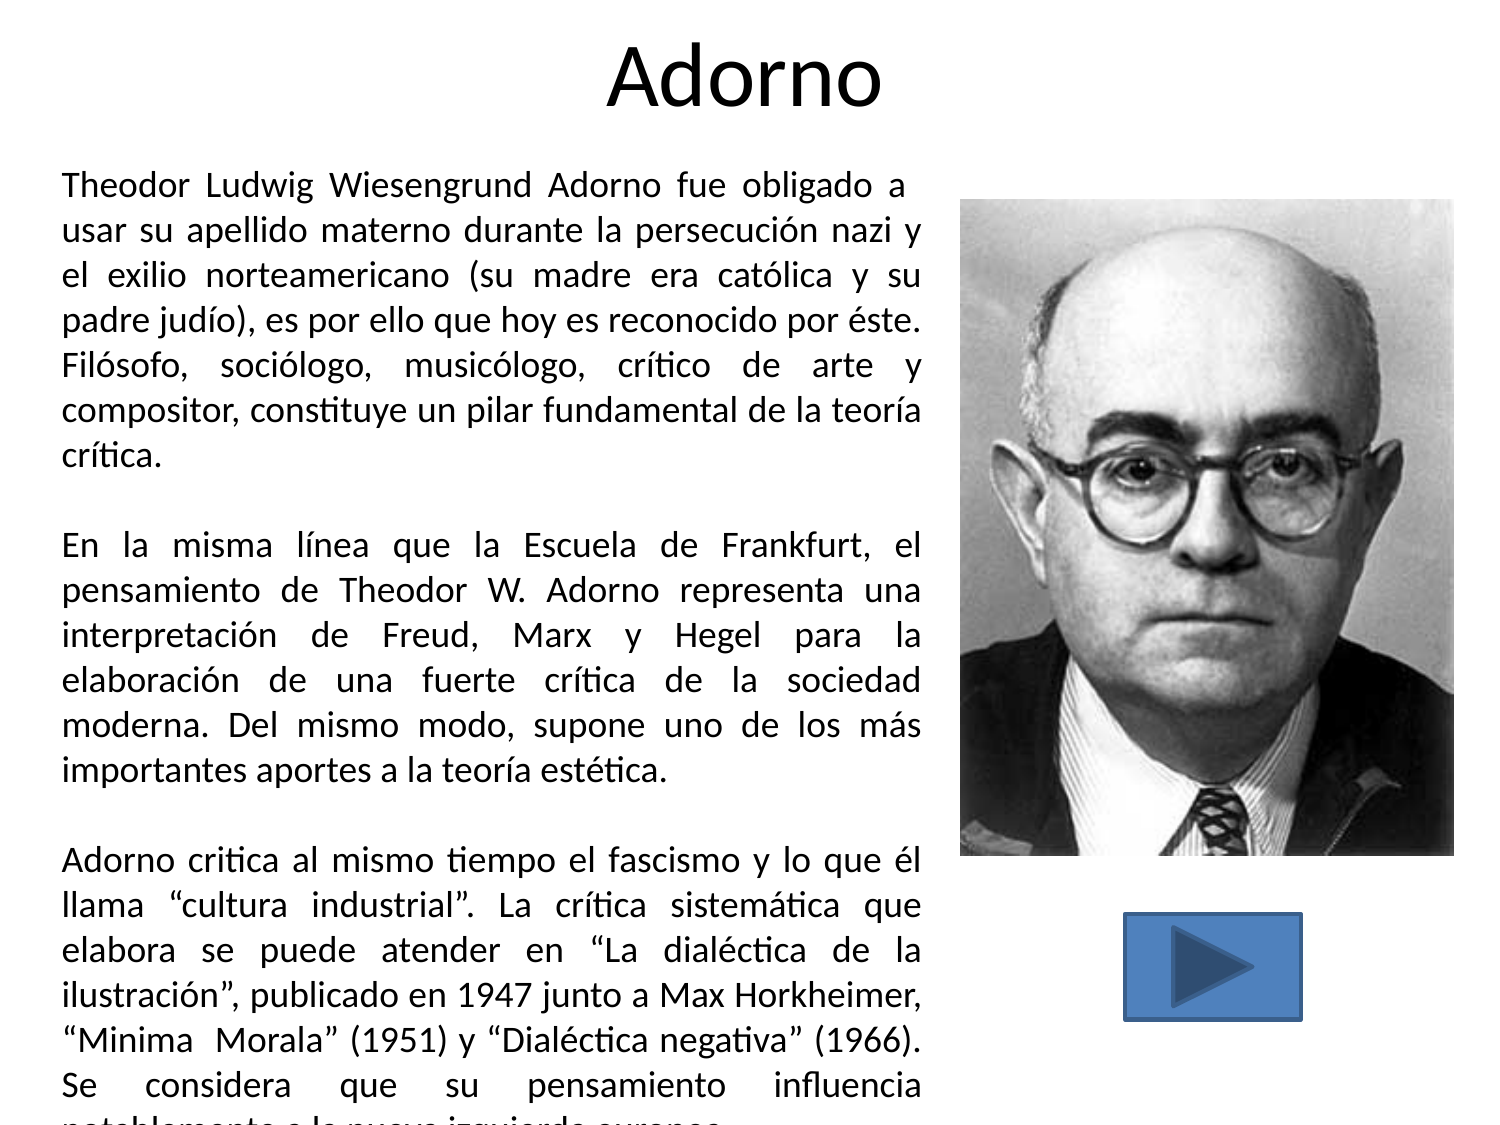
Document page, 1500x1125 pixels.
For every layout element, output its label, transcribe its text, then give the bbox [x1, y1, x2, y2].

picture [960, 198, 1455, 856]
text_box [1123, 912, 1303, 1022]
title Adorno [70, 0, 1421, 141]
text_box Theodor Ludwig Wiesengrund Adorno fue obligado a usar su apellido materno durante la persecución nazi y el exilio norteamericano (su madre era católica y su padre judío), es por ello que hoy es reconocido por éste. Filósofo, sociólogo, musicólogo, crítico de arte y compositor, constituye un pilar fundamental de la teoría crítica. En la misma línea que la Escuela de Frankfurt, el pensamiento de Theodor W. Adorno representa una interpretación de Freud, Marx y Hegel para la elaboración de una fuerte crítica de la sociedad moderna. Del mismo modo, supone uno de los más importantes aportes a la teoría estética. Adorno critica al mismo tiempo el fascismo y lo que él llama “cultura industrial”. La crítica sistemática que elabora se puede atender en “La dialéctica de la ilustración”, publicado en 1947 junto a Max Horkheimer, “Minima Morala” (1951) y “Dialéctica negativa” (1966). Se considera que su pensamiento influencia notablemente a la nueva izquierda europea. [46, 152, 938, 1125]
